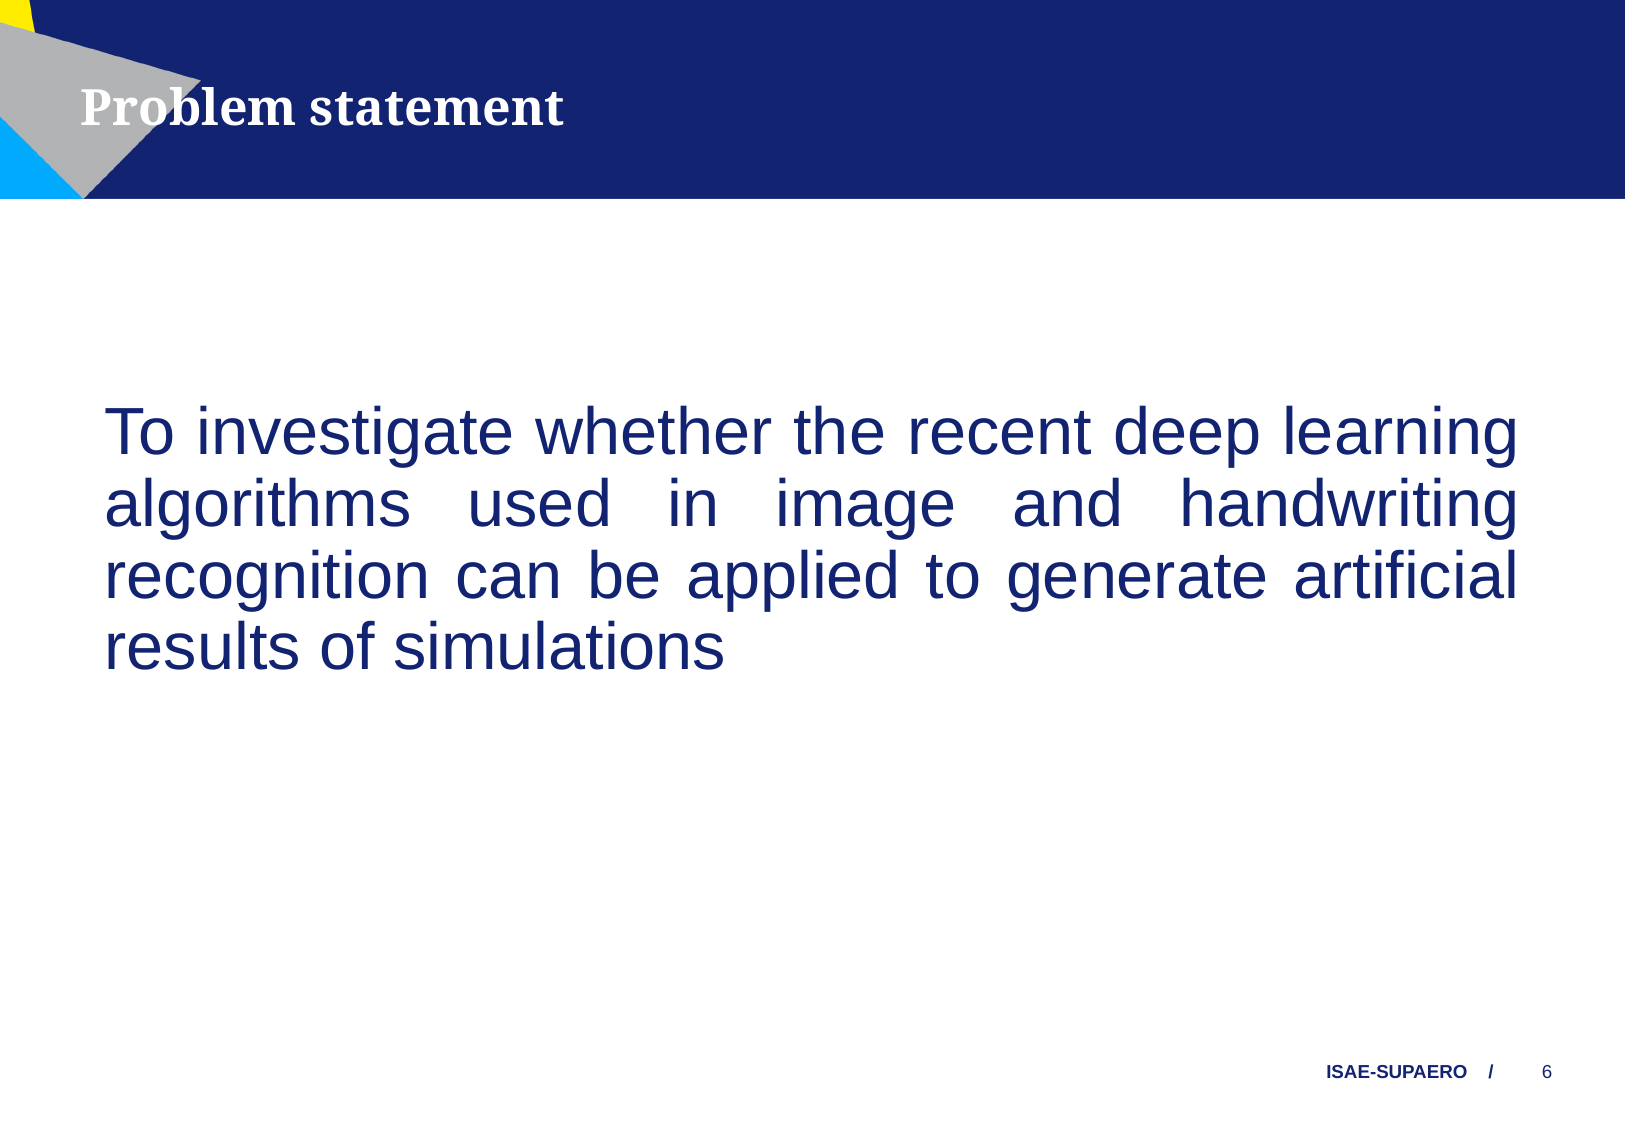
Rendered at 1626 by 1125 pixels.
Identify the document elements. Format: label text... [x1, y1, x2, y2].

picture [0, 0, 1625, 199]
list To investigate whether the recent deep learning algorithms used in image and handwriting recognition can be applied to generate artificial results of simulations [90, 389, 1535, 899]
list Problem statement [65, 75, 1548, 131]
